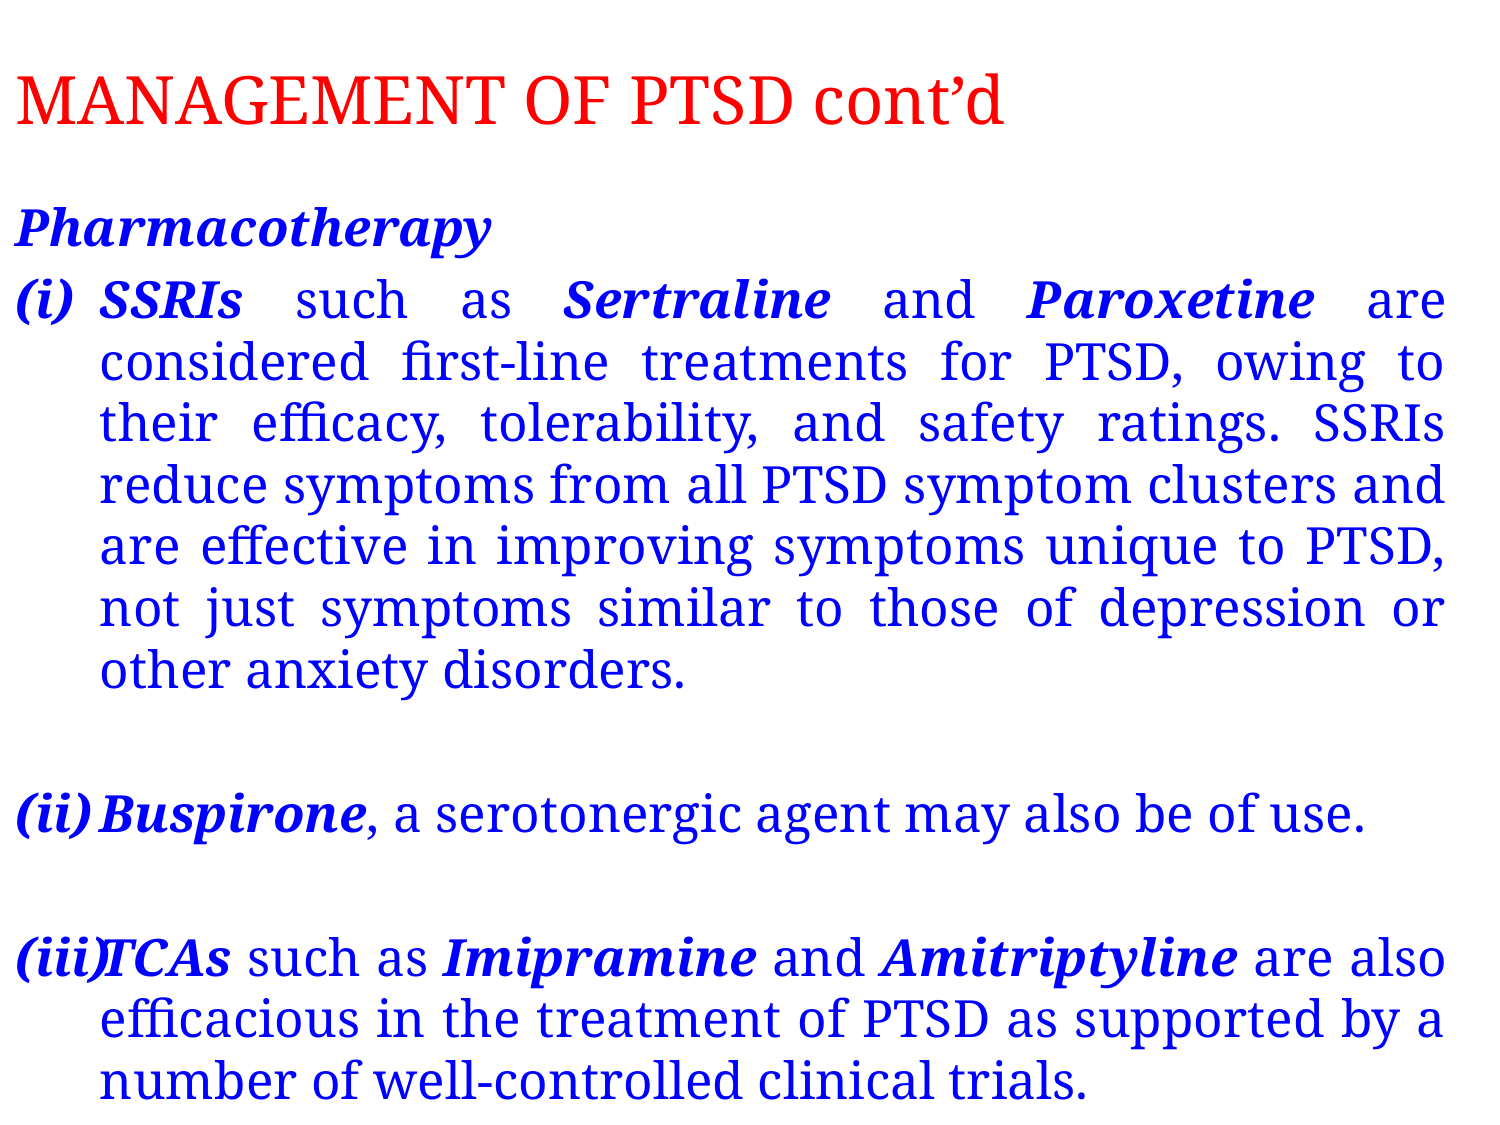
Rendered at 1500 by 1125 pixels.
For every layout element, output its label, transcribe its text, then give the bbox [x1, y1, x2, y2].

list Pharmacotherapy SSRIs such as Sertraline and Paroxetine are considered first-line treatments for PTSD, owing to their efficacy, tolerability, and safety ratings. SSRIs reduce symptoms from all PTSD symptom clusters and are effective in improving symptoms unique to PTSD, not just symptoms similar to those of depression or other anxiety disorders. Buspirone, a serotonergic agent may also be of use. TCAs such as Imipramine and Amitriptyline are also efficacious in the treatment of PTSD as supported by a number of well-controlled clinical trials. [0, 187, 1463, 1125]
title MANAGEMENT OF PTSD cont’d [0, 45, 1500, 150]
